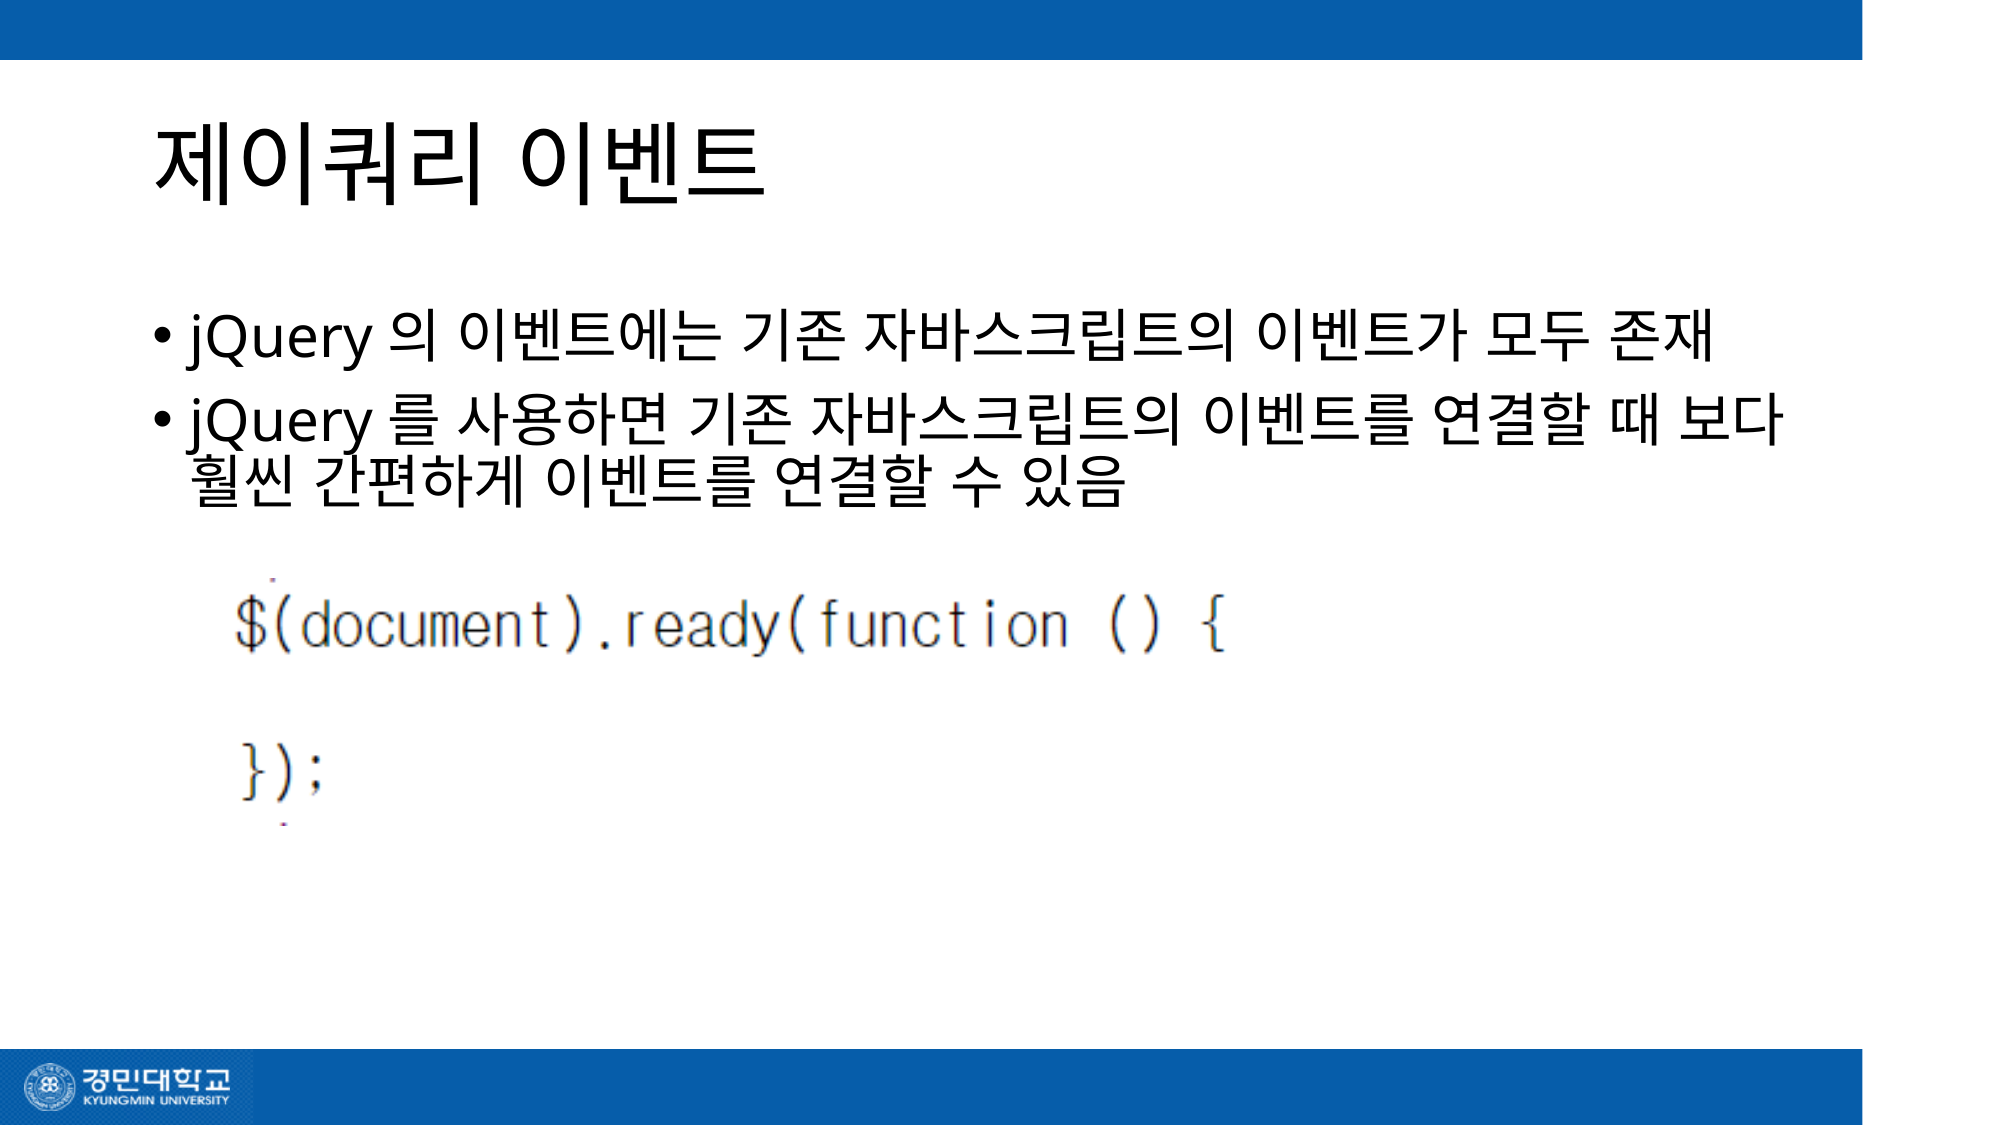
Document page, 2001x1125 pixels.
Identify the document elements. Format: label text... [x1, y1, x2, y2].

title 제이쿼리 이벤트 [137, 59, 1863, 278]
picture [213, 578, 1296, 826]
picture [0, 1049, 253, 1125]
list jQuery의 이벤트에는 기존 자바스크립트의 이벤트가 모두 존재 jQuery를 사용하면 기존 자바스크립트의 이벤트를 연결할 때 보다 훨씬 간편하게 이벤트를 연결할 수 있음 [137, 299, 1863, 1014]
